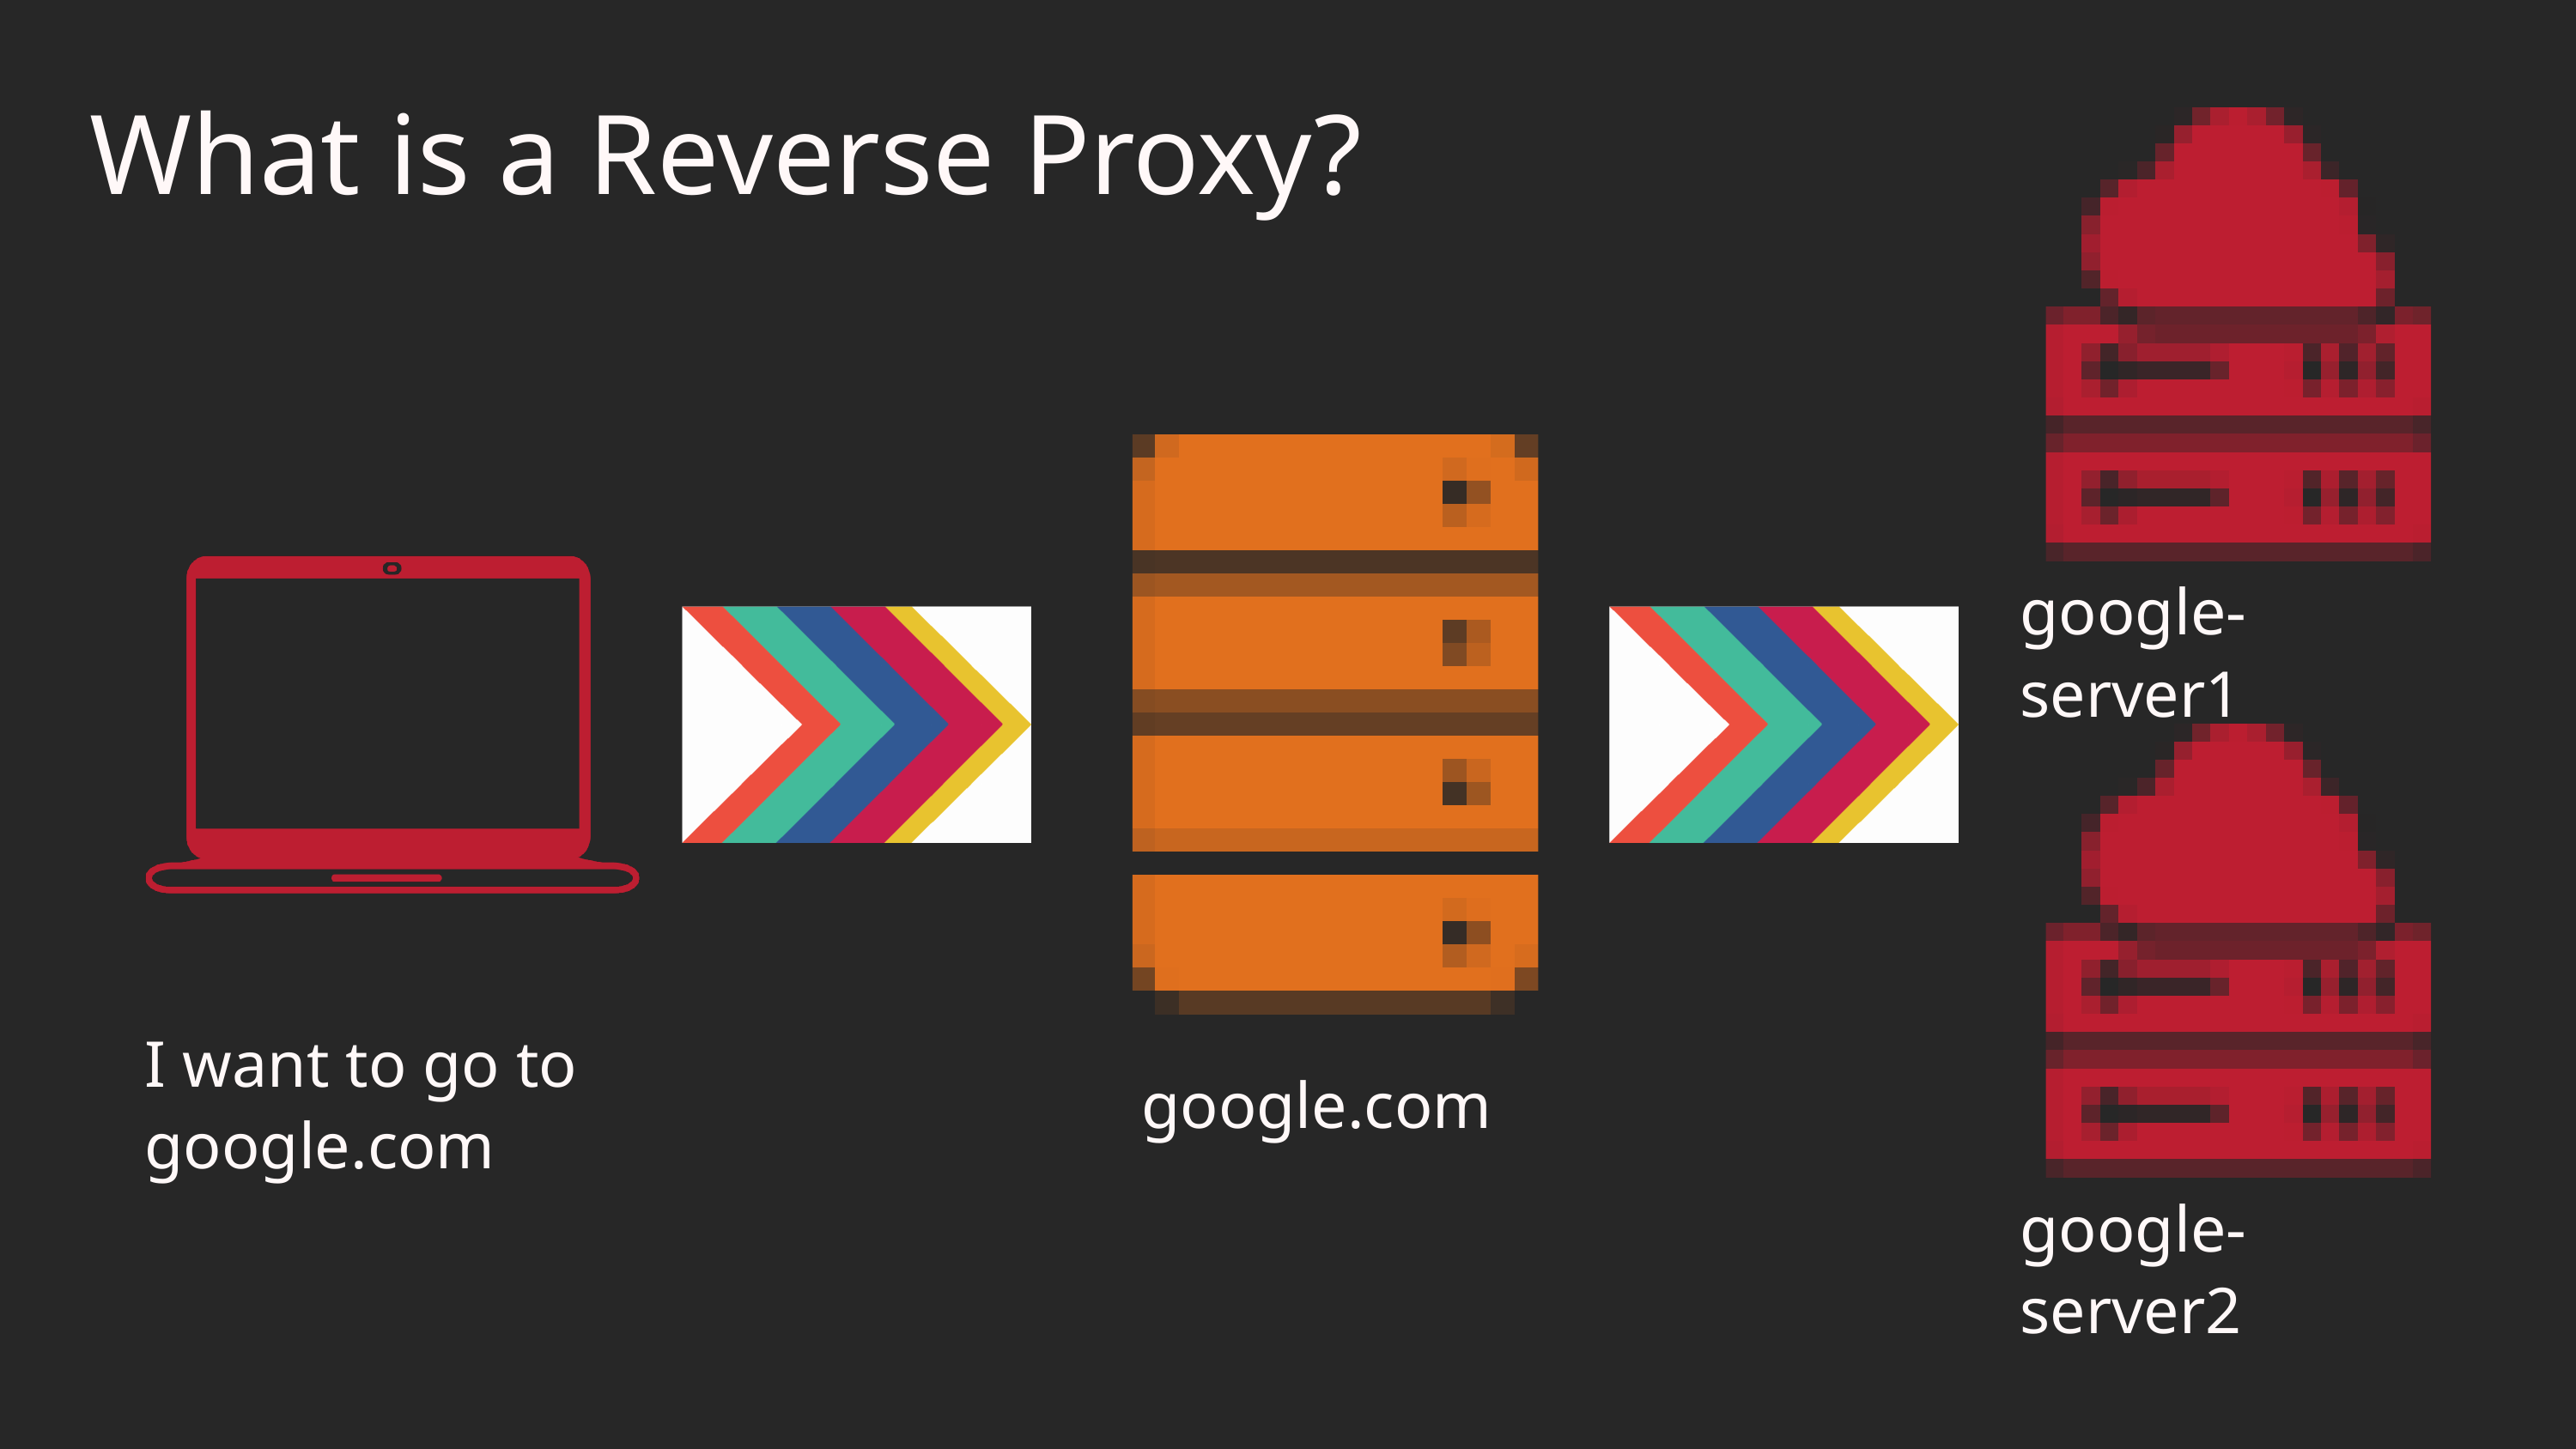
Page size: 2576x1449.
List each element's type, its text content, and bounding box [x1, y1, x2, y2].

text_box google.com [1141, 1058, 1539, 1141]
text_box [2045, 724, 2432, 1178]
picture [1609, 605, 1959, 843]
text_box [1132, 434, 1539, 1015]
text_box What is a Reverse Proxy? [84, 62, 1367, 216]
text_box google-server1 [2020, 565, 2457, 730]
picture [681, 605, 1031, 843]
text_box [102, 434, 683, 1015]
text_box [2045, 107, 2432, 561]
text_box I want to go to google.com [144, 1017, 629, 1182]
text_box google-server2 [2020, 1182, 2457, 1347]
